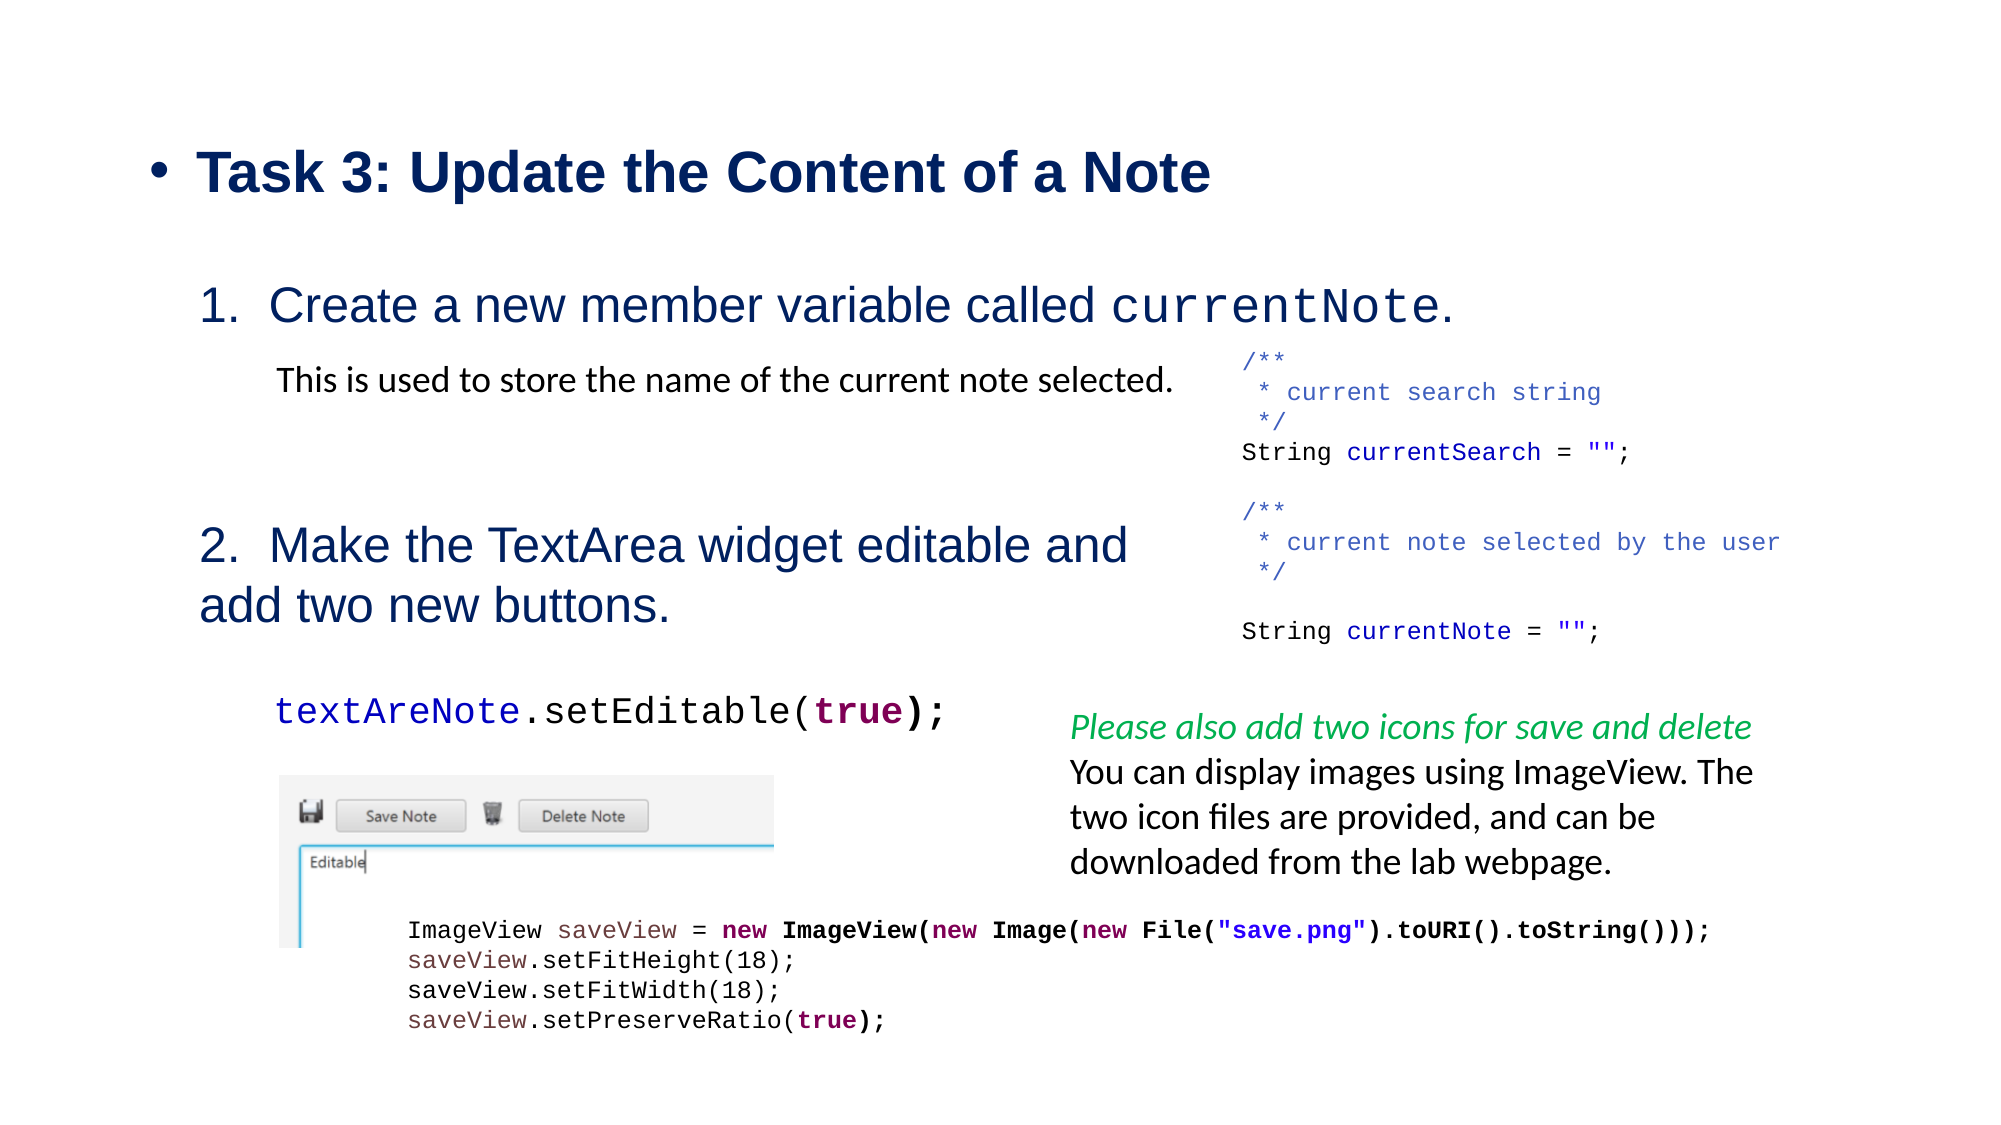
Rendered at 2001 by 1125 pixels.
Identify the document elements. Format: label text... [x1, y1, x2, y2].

text_box Please also add two icons for save and delete You can display images using ImageView. The two icon files are provided, and can be downloaded from the lab webpage. [1054, 694, 1829, 890]
text_box Task 3: Update the Content of a Note [134, 126, 1344, 212]
text_box textAreNote.setEditable(true); [258, 678, 964, 739]
text_box /** * current search string */ String currentSearch = ""; /** * current note selected by the user */ String currentNote = ""; [1167, 338, 2000, 653]
text_box 2. Make the TextArea widget editable and add two new buttons. [184, 505, 1220, 641]
text_box This is used to store the name of the current note selected. [261, 347, 1167, 408]
text_box ImageView saveView = new ImageView(new Image(new File("save.png").toURI().toString())); saveView.setFitHeight(18); saveView.setFitWidth(18); saveView.setPreserveRatio(true); [392, 906, 2000, 1041]
picture [279, 775, 774, 948]
text_box 1. Create a new member variable called currentNote. [184, 265, 1882, 340]
